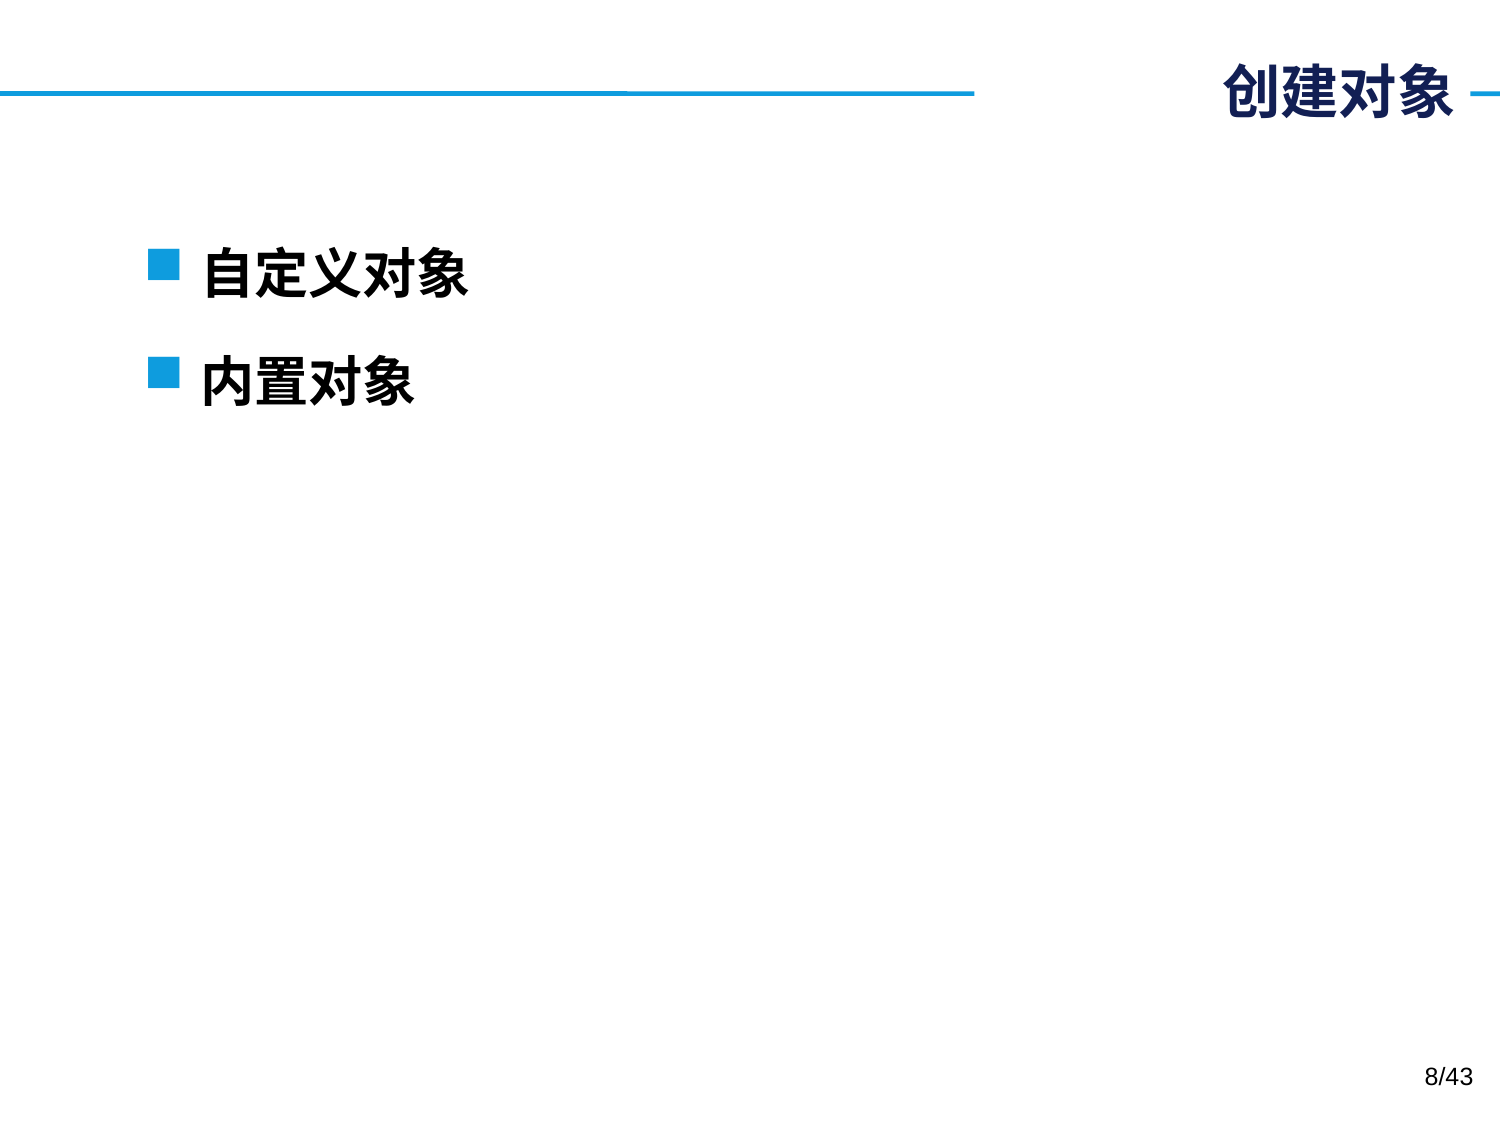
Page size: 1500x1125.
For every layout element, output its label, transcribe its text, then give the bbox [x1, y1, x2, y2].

slide_number 8/43 [1138, 1053, 1489, 1114]
list 自定义对象 内置对象 [128, 199, 1383, 1043]
title 创建对象 [974, 46, 1471, 133]
